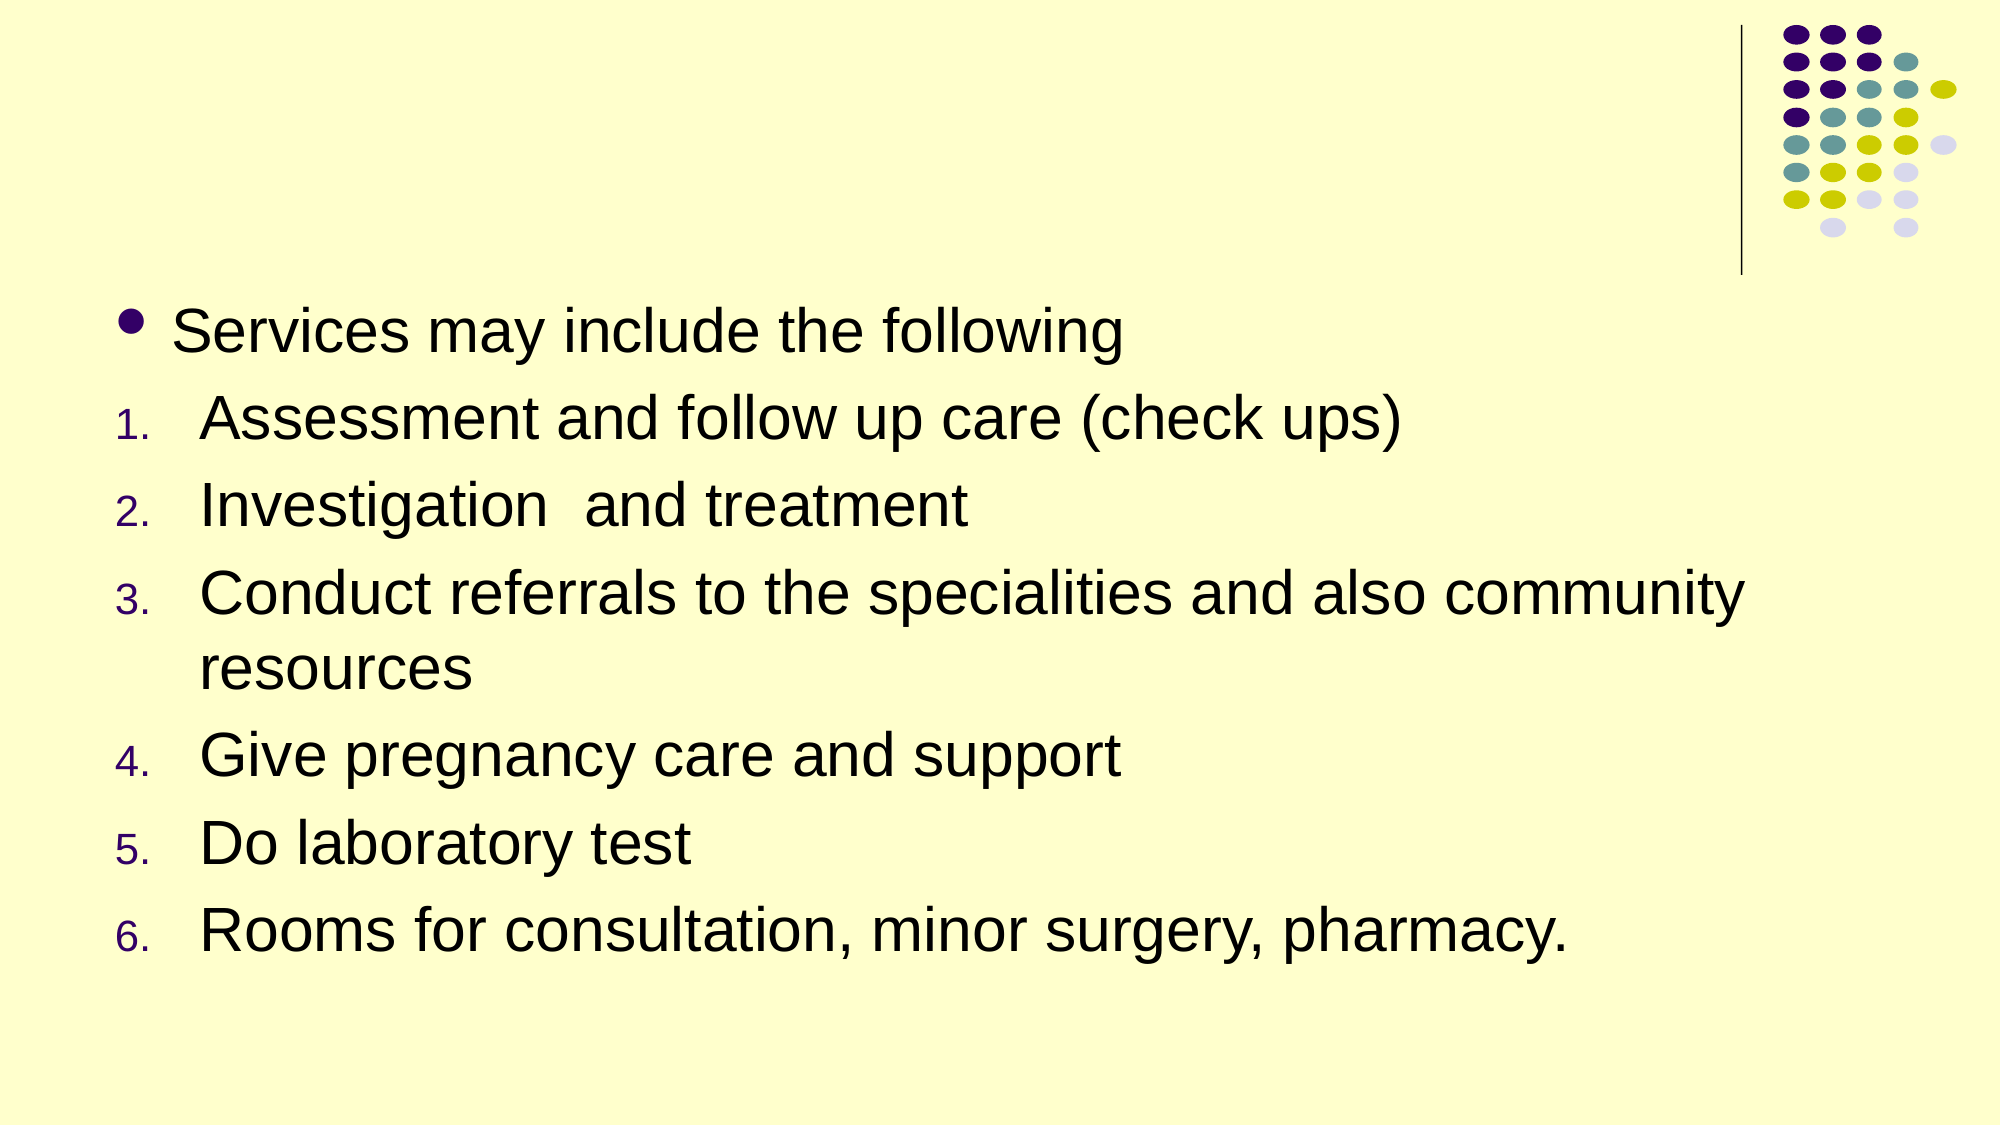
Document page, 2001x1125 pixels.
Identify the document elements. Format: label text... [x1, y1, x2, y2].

title [99, 20, 1750, 233]
list Services may include the following Assessment and follow up care (check ups) Investigation and treatment Conduct referrals to the specialities and also community resources Give pregnancy care and support Do laboratory test Rooms for consultation, minor surgery, pharmacy. [99, 282, 1900, 1006]
